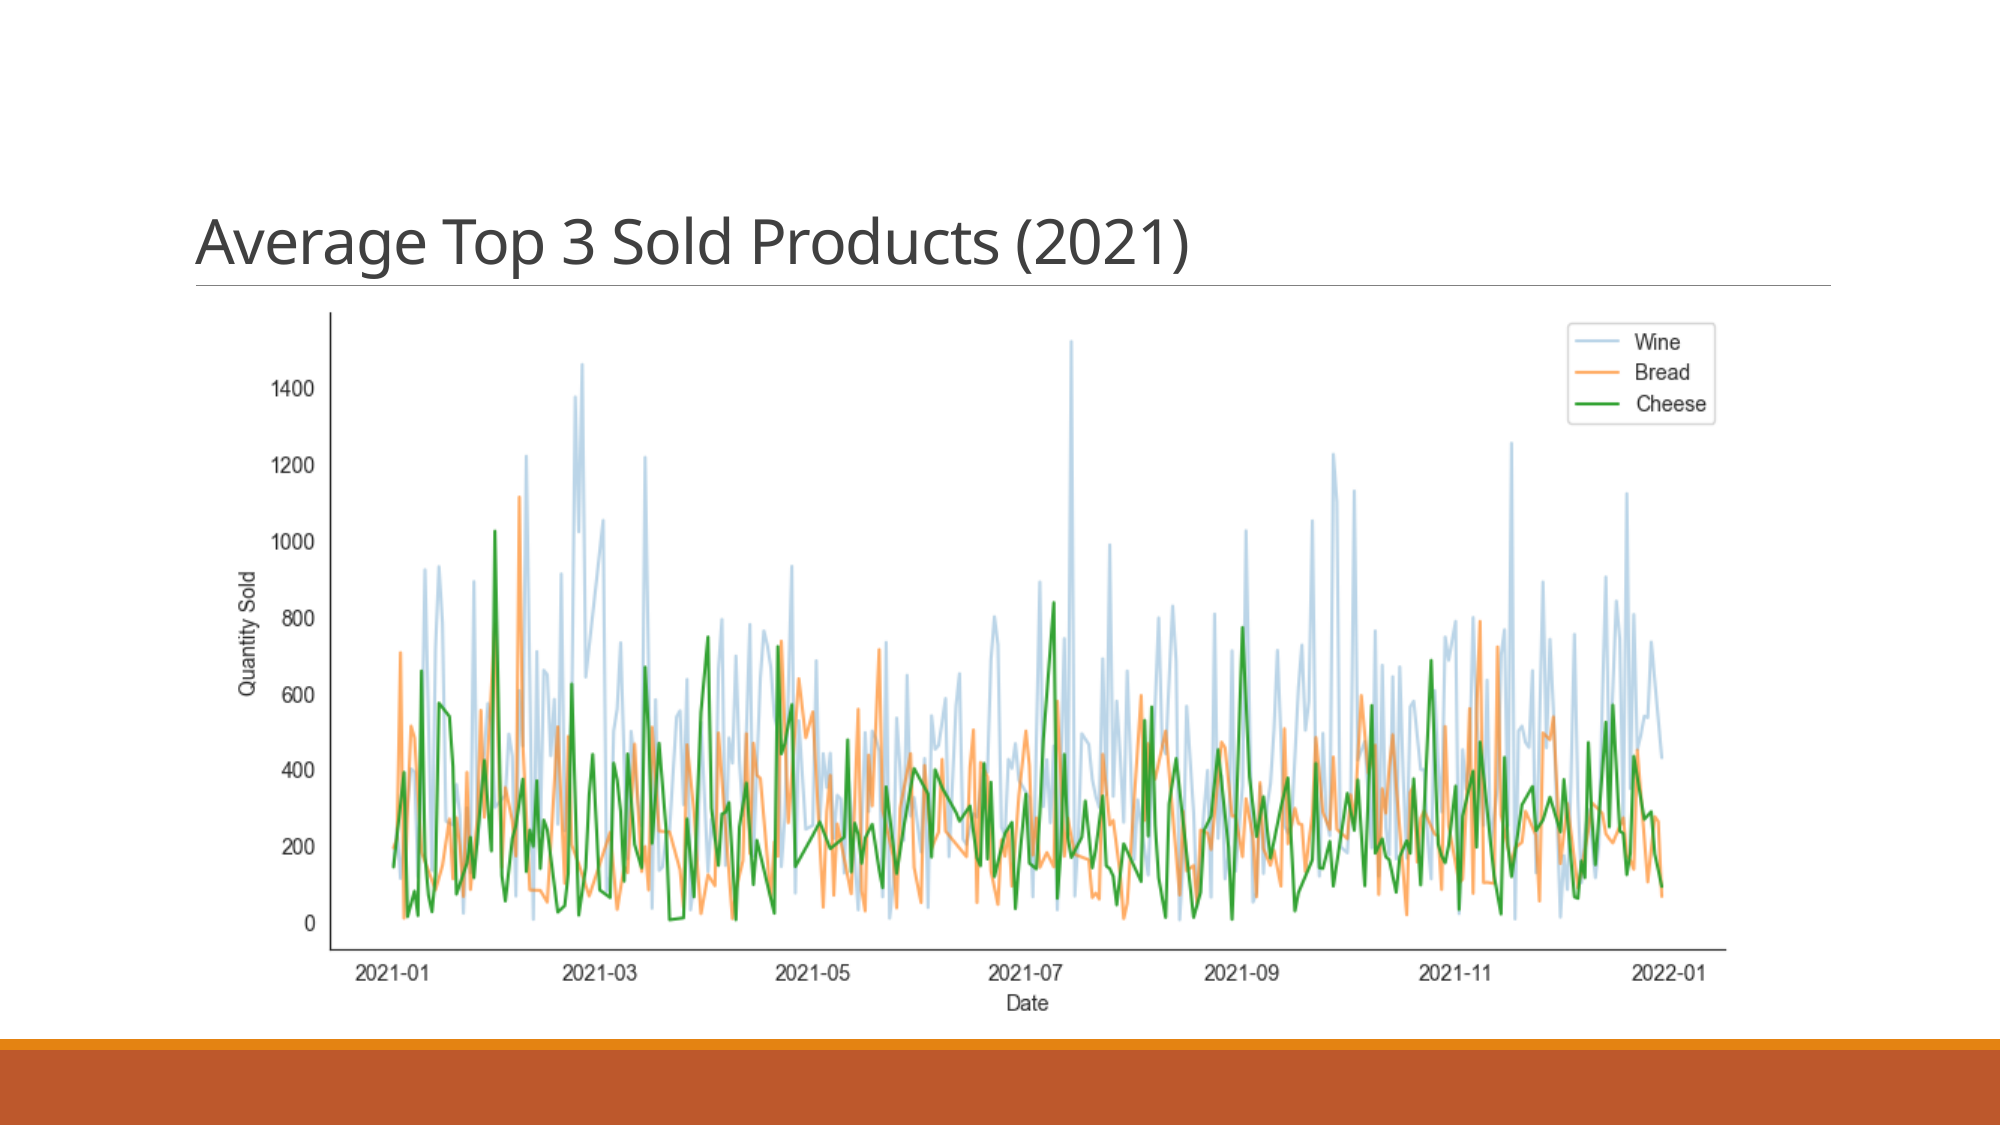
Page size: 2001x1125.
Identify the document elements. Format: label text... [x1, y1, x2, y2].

picture [224, 299, 1741, 1030]
title Average Top 3 Sold Products (2021) [180, 47, 1830, 285]
